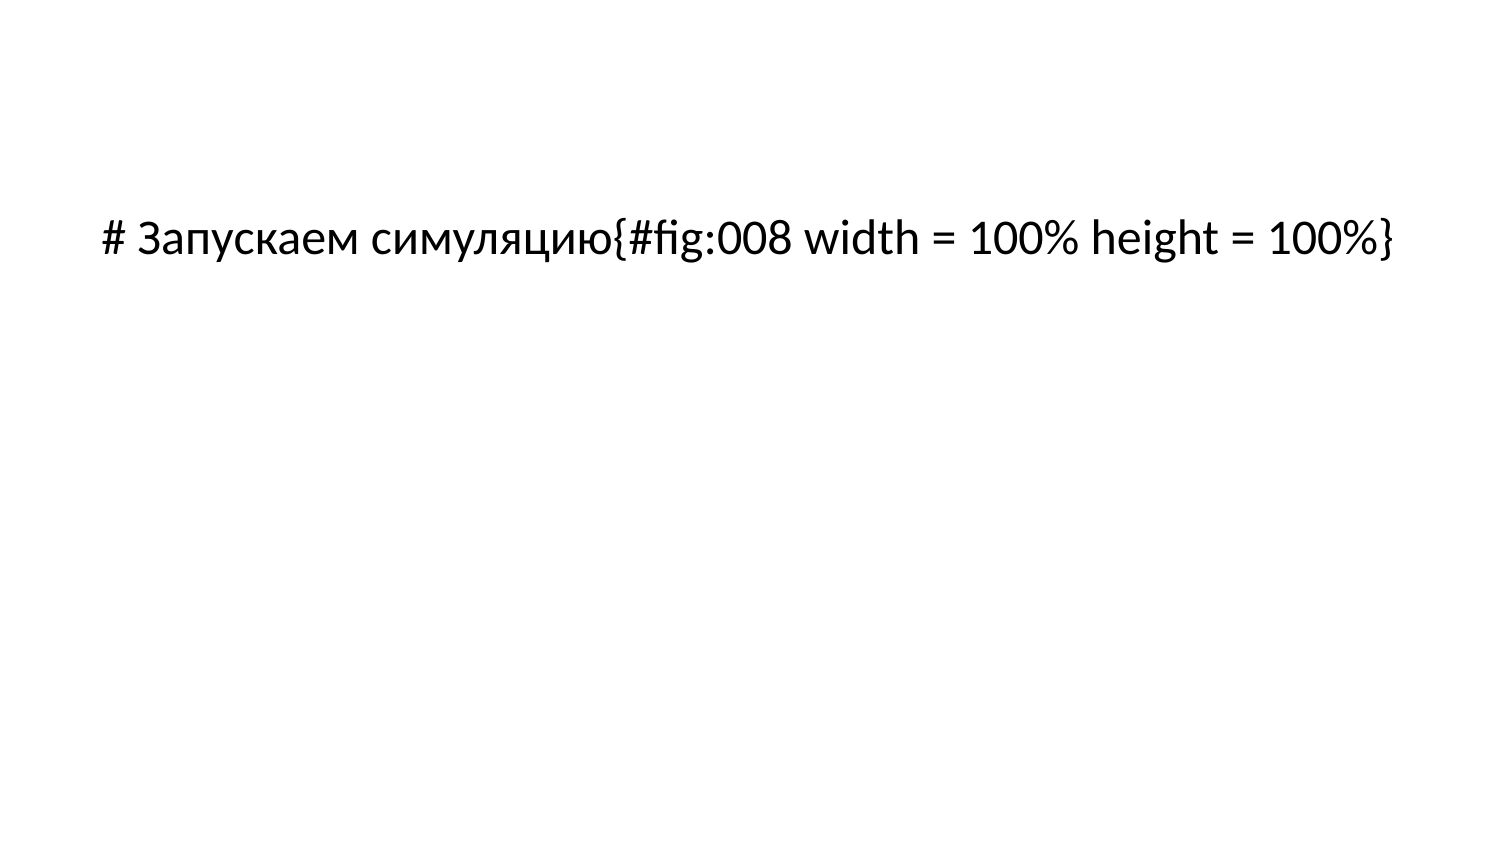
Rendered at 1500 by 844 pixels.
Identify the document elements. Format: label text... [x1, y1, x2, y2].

list # Запускаем симуляцию{#fig:008 width = 100% height = 100%} [75, 196, 1425, 754]
